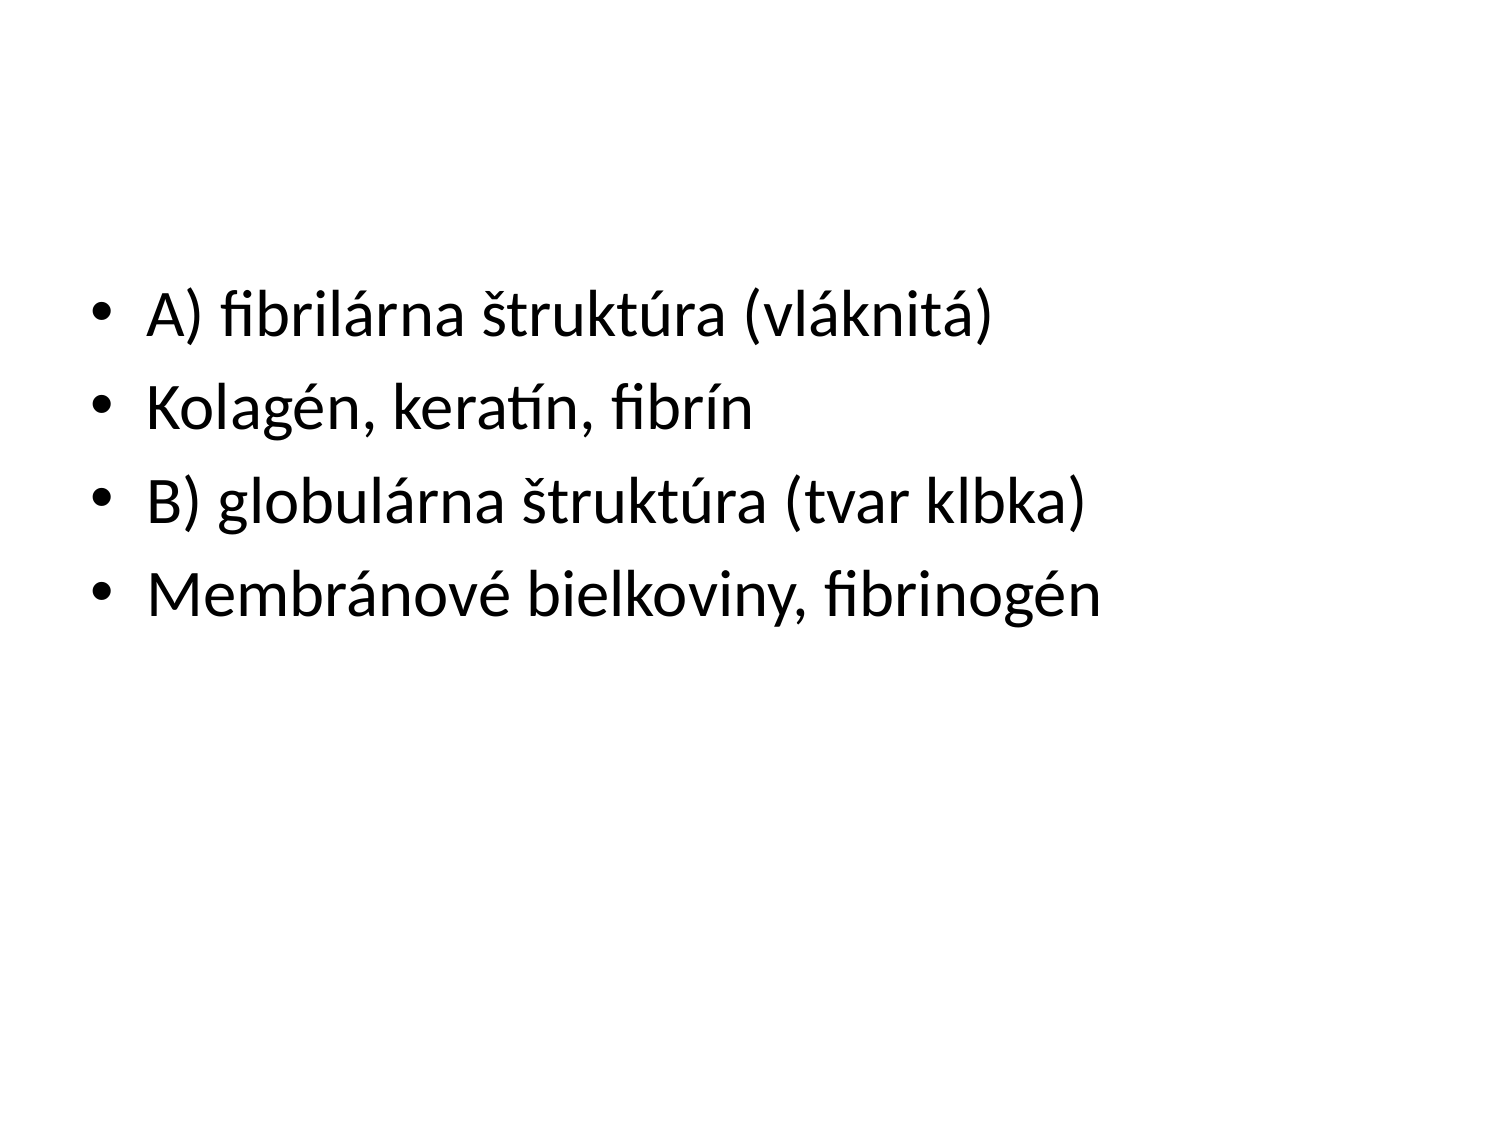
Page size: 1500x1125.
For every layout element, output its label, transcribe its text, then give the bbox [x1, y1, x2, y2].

list A) fibrilárna štruktúra (vláknitá) Kolagén, keratín, fibrín B) globulárna štruktúra (tvar klbka) Membránové bielkoviny, fibrinogén [75, 262, 1425, 1005]
